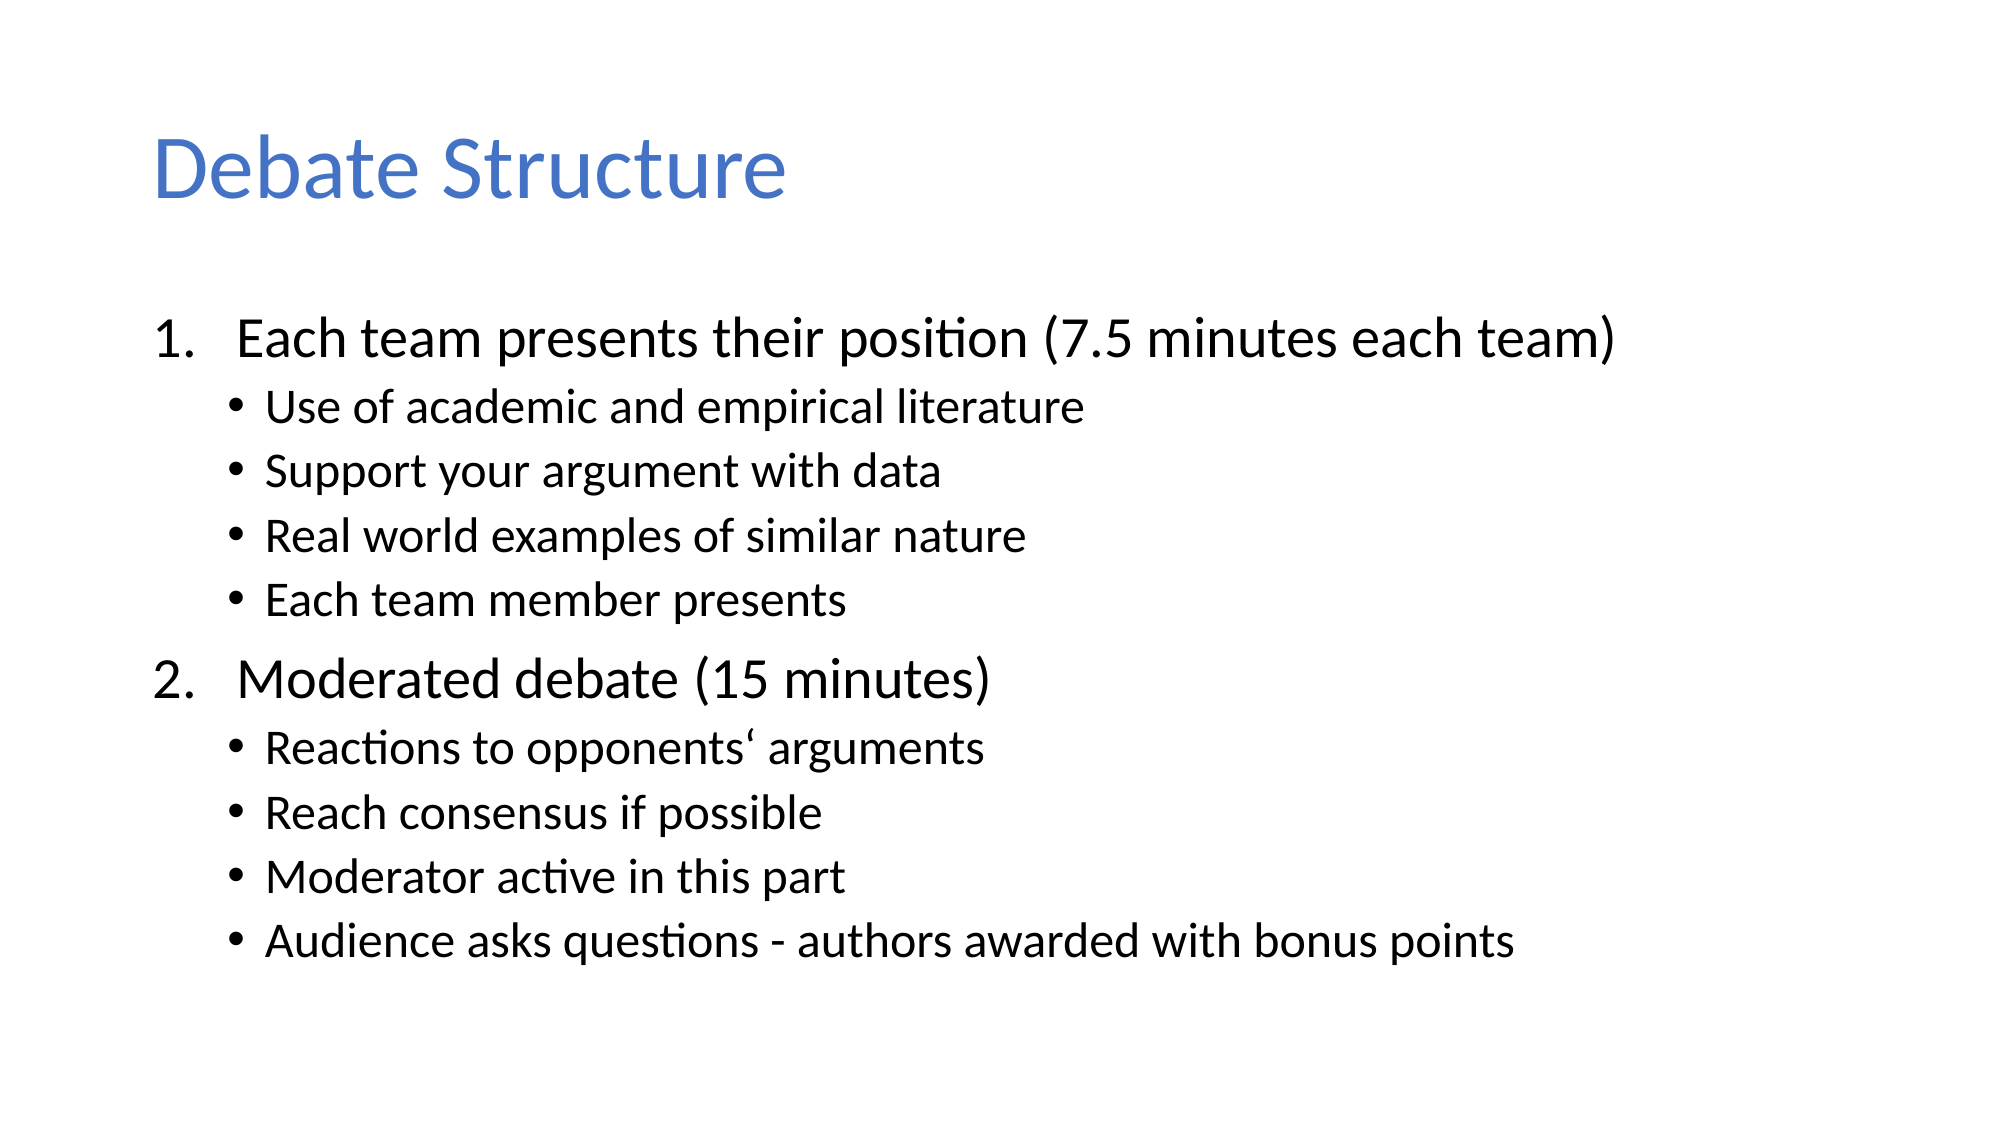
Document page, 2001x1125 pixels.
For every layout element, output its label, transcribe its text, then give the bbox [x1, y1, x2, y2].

list Each team presents their position (7.5 minutes each team) Use of academic and empirical literature Support your argument with data Real world examples of similar nature Each team member presents Moderated debate (15 minutes) Reactions to opponents‘ arguments Reach consensus if possible Moderator active in this part Audience asks questions - authors awarded with bonus points [137, 299, 1863, 1014]
title Debate Structure [137, 59, 1863, 278]
